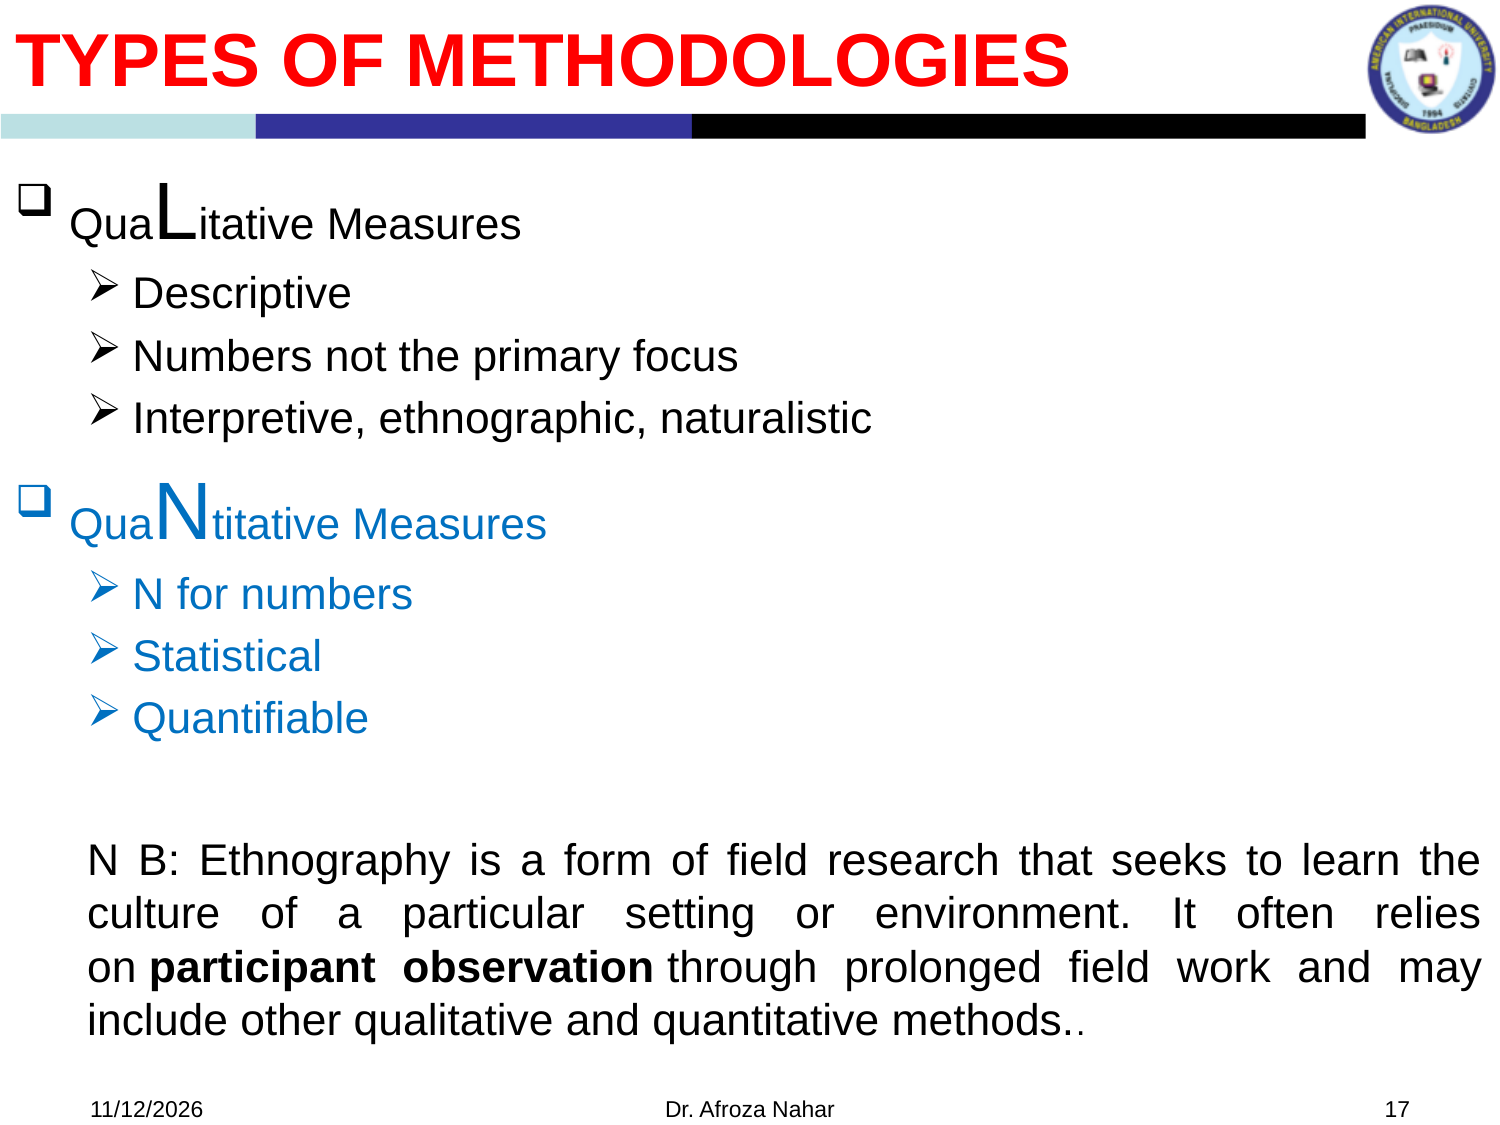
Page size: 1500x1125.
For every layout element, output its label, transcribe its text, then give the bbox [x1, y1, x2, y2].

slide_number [75, 1087, 425, 1125]
picture [1365, 2, 1499, 137]
slide_number 17 [1074, 1087, 1425, 1125]
footer Dr. Afroza Nahar [512, 1087, 988, 1125]
list Types of methodologies [0, 0, 1366, 114]
list QuaLitative Measures Descriptive Numbers not the primary focus Interpretive, ethnographic, naturalistic QuaNtitative Measures N for numbers Statistical Quantifiable N B: Ethnography is a form of field research that seeks to learn the culture of a particular setting or environment. It often relies on participant observation through prolonged field work and may include other qualitative and quantitative methods.. [0, 149, 1499, 1056]
